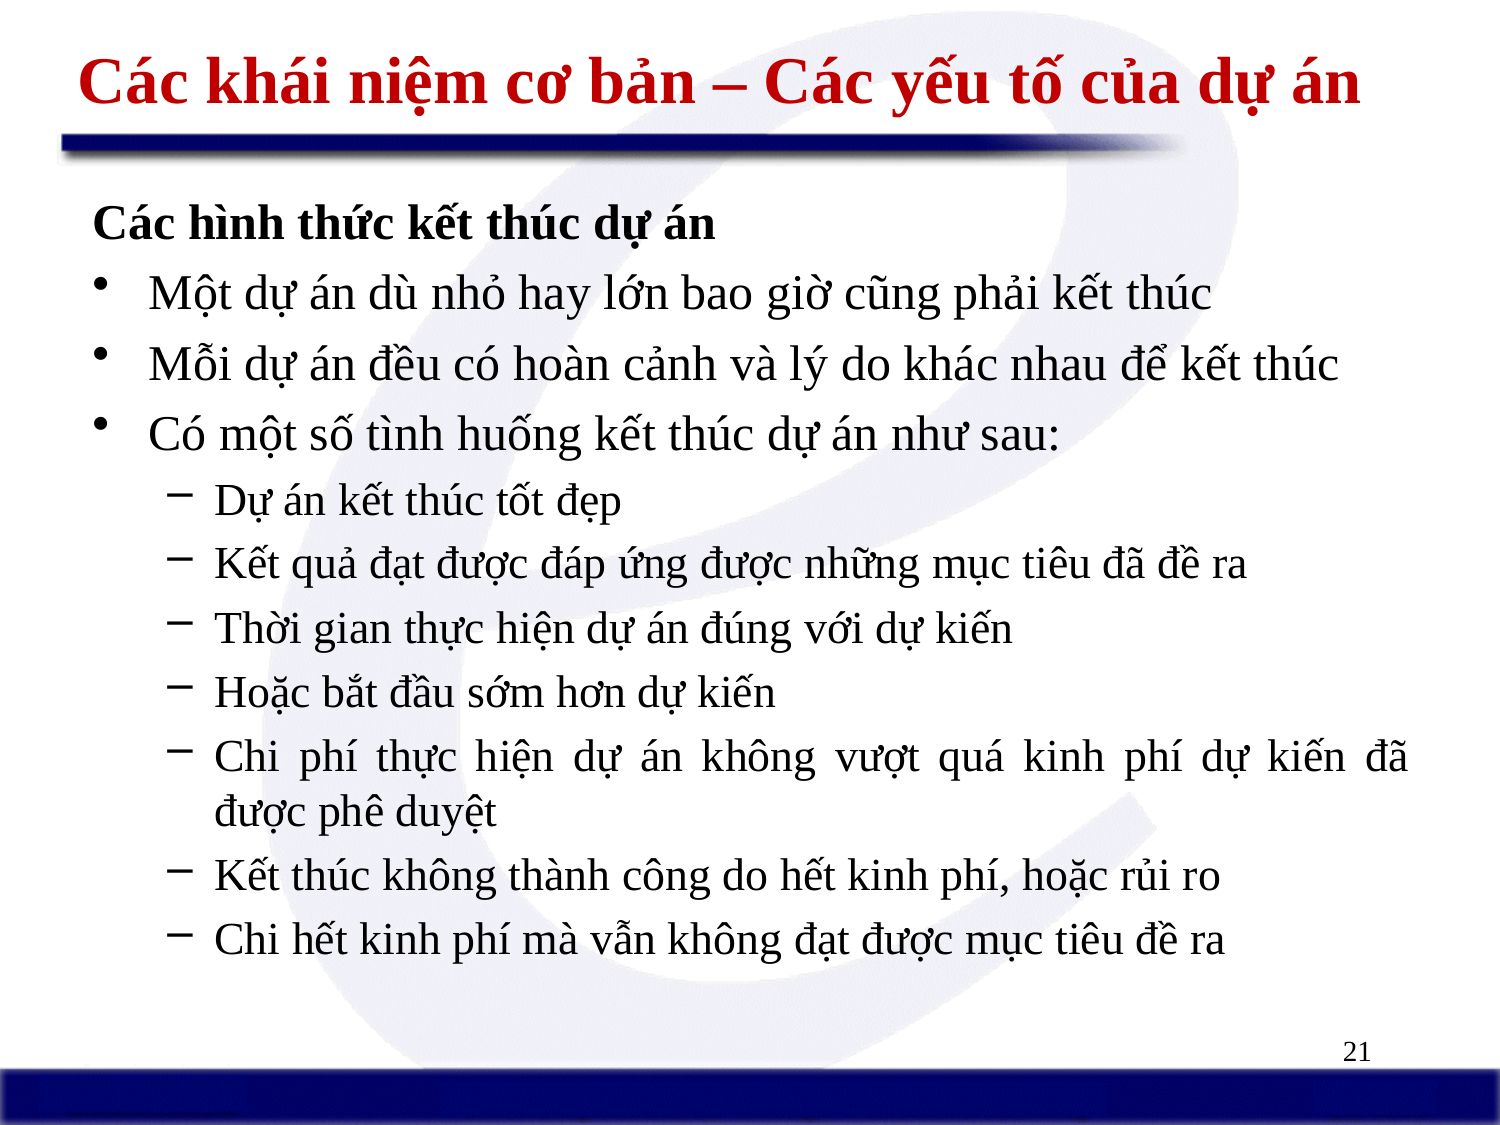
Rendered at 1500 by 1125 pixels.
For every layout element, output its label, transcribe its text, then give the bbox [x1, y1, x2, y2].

list Các hình thức kết thúc dự án Một dự án dù nhỏ hay lớn bao giờ cũng phải kết thúc Mỗi dự án đều có hoàn cảnh và lý do khác nhau để kết thúc Có một số tình huống kết thúc dự án như sau: Dự án kết thúc tốt đẹp Kết quả đạt được đáp ứng được những mục tiêu đã đề ra Thời gian thực hiện dự án đúng với dự kiến Hoặc bắt đầu sớm hơn dự kiến Chi phí thực hiện dự án không vượt quá kinh phí dự kiến đã được phê duyệt Kết thúc không thành công do hết kinh phí, hoặc rủi ro Chi hết kinh phí mà vẫn không đạt được mục tiêu đề ra [62, 174, 1425, 862]
picture [0, 0, 1500, 1125]
slide_number 21 [1074, 1025, 1388, 1100]
title Các khái niệm cơ bản – Các yếu tố của dự án [62, 2, 1500, 153]
